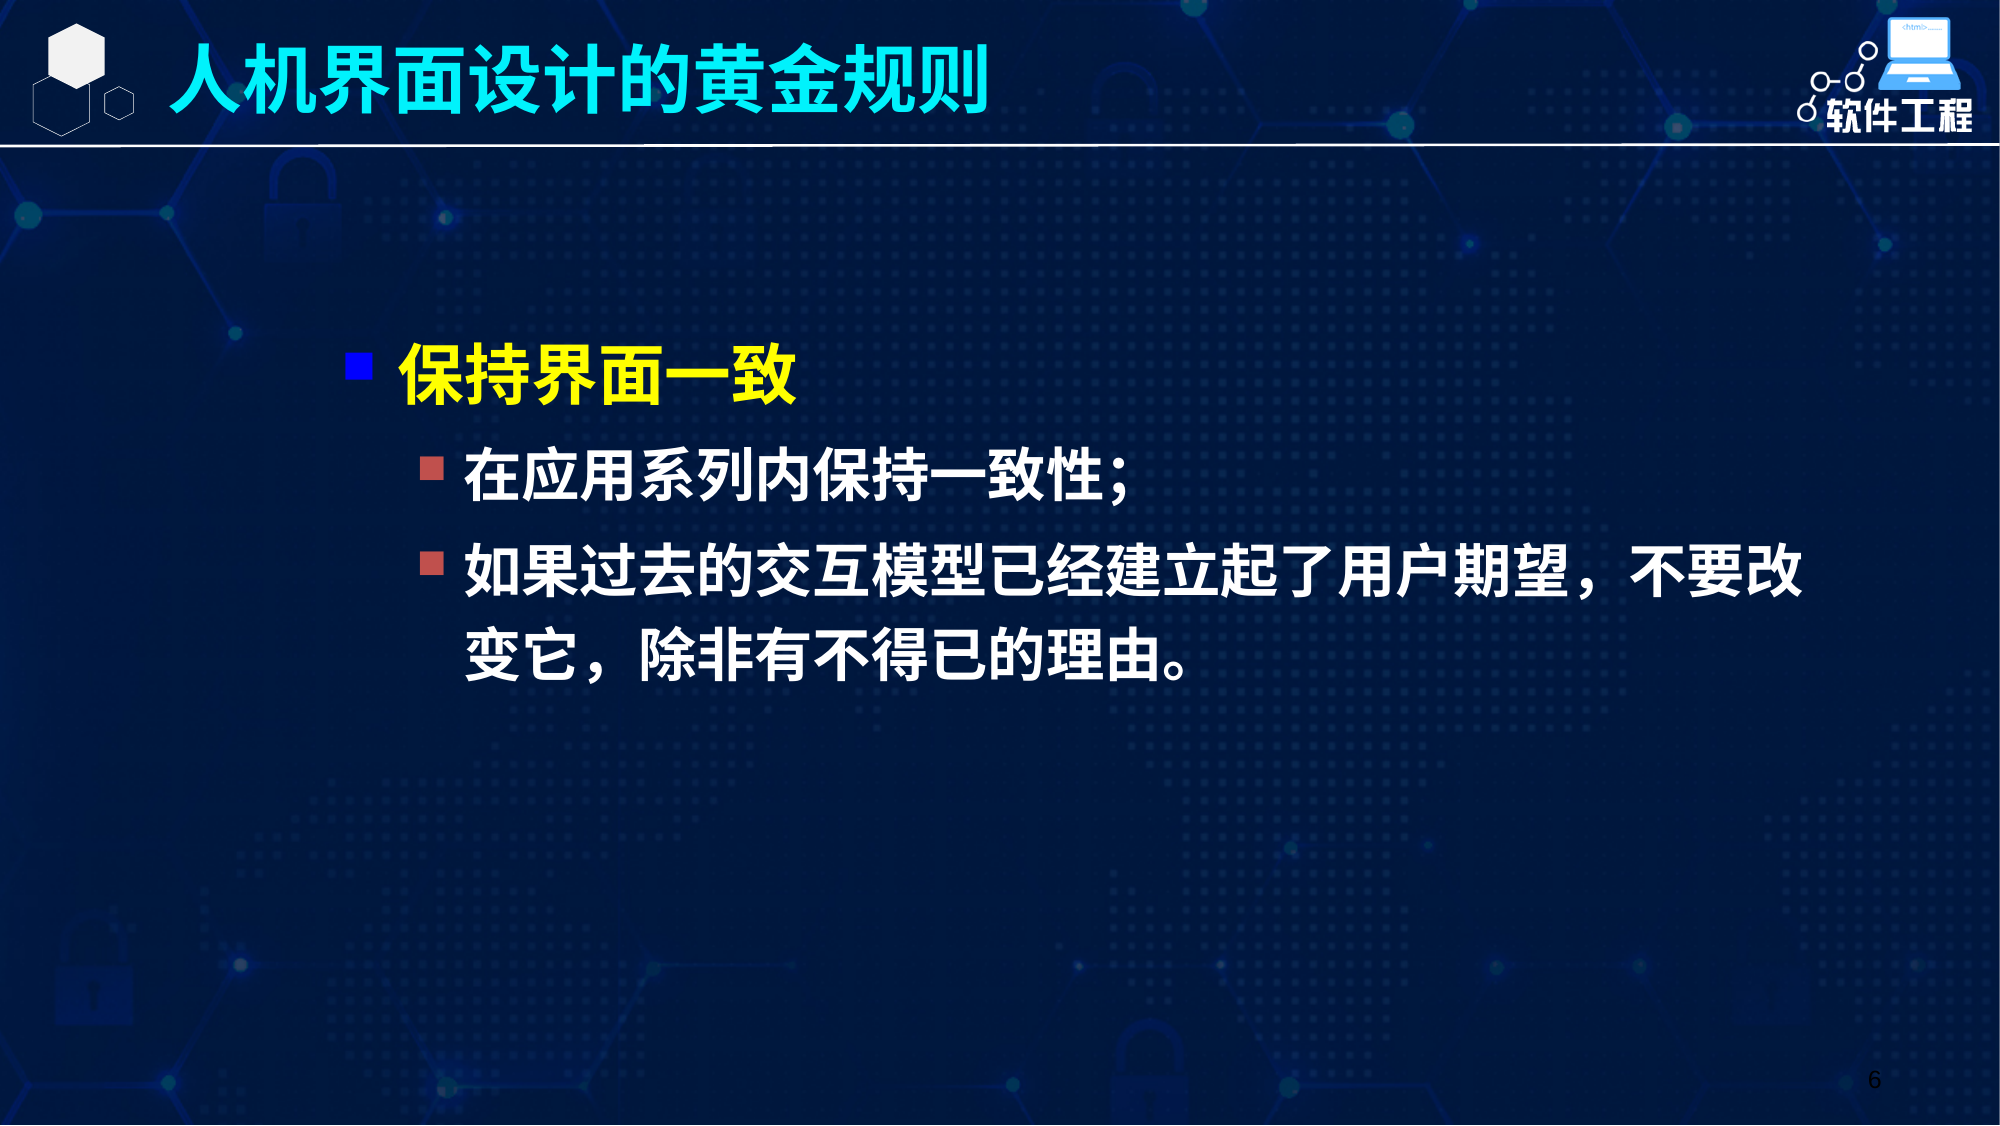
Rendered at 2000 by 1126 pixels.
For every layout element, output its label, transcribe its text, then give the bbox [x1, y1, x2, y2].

picture [0, 146, 2000, 1125]
slide_number 6 [1433, 1042, 1900, 1103]
text_box 人机界面设计的黄金规则 [149, 19, 1621, 136]
list 保持界面一致 在应用系列内保持一致性； 如果过去的交互模型已经建立起了用户期望，不要改变它，除非有不得已的理由。 [326, 325, 1874, 739]
picture [0, 0, 2000, 145]
